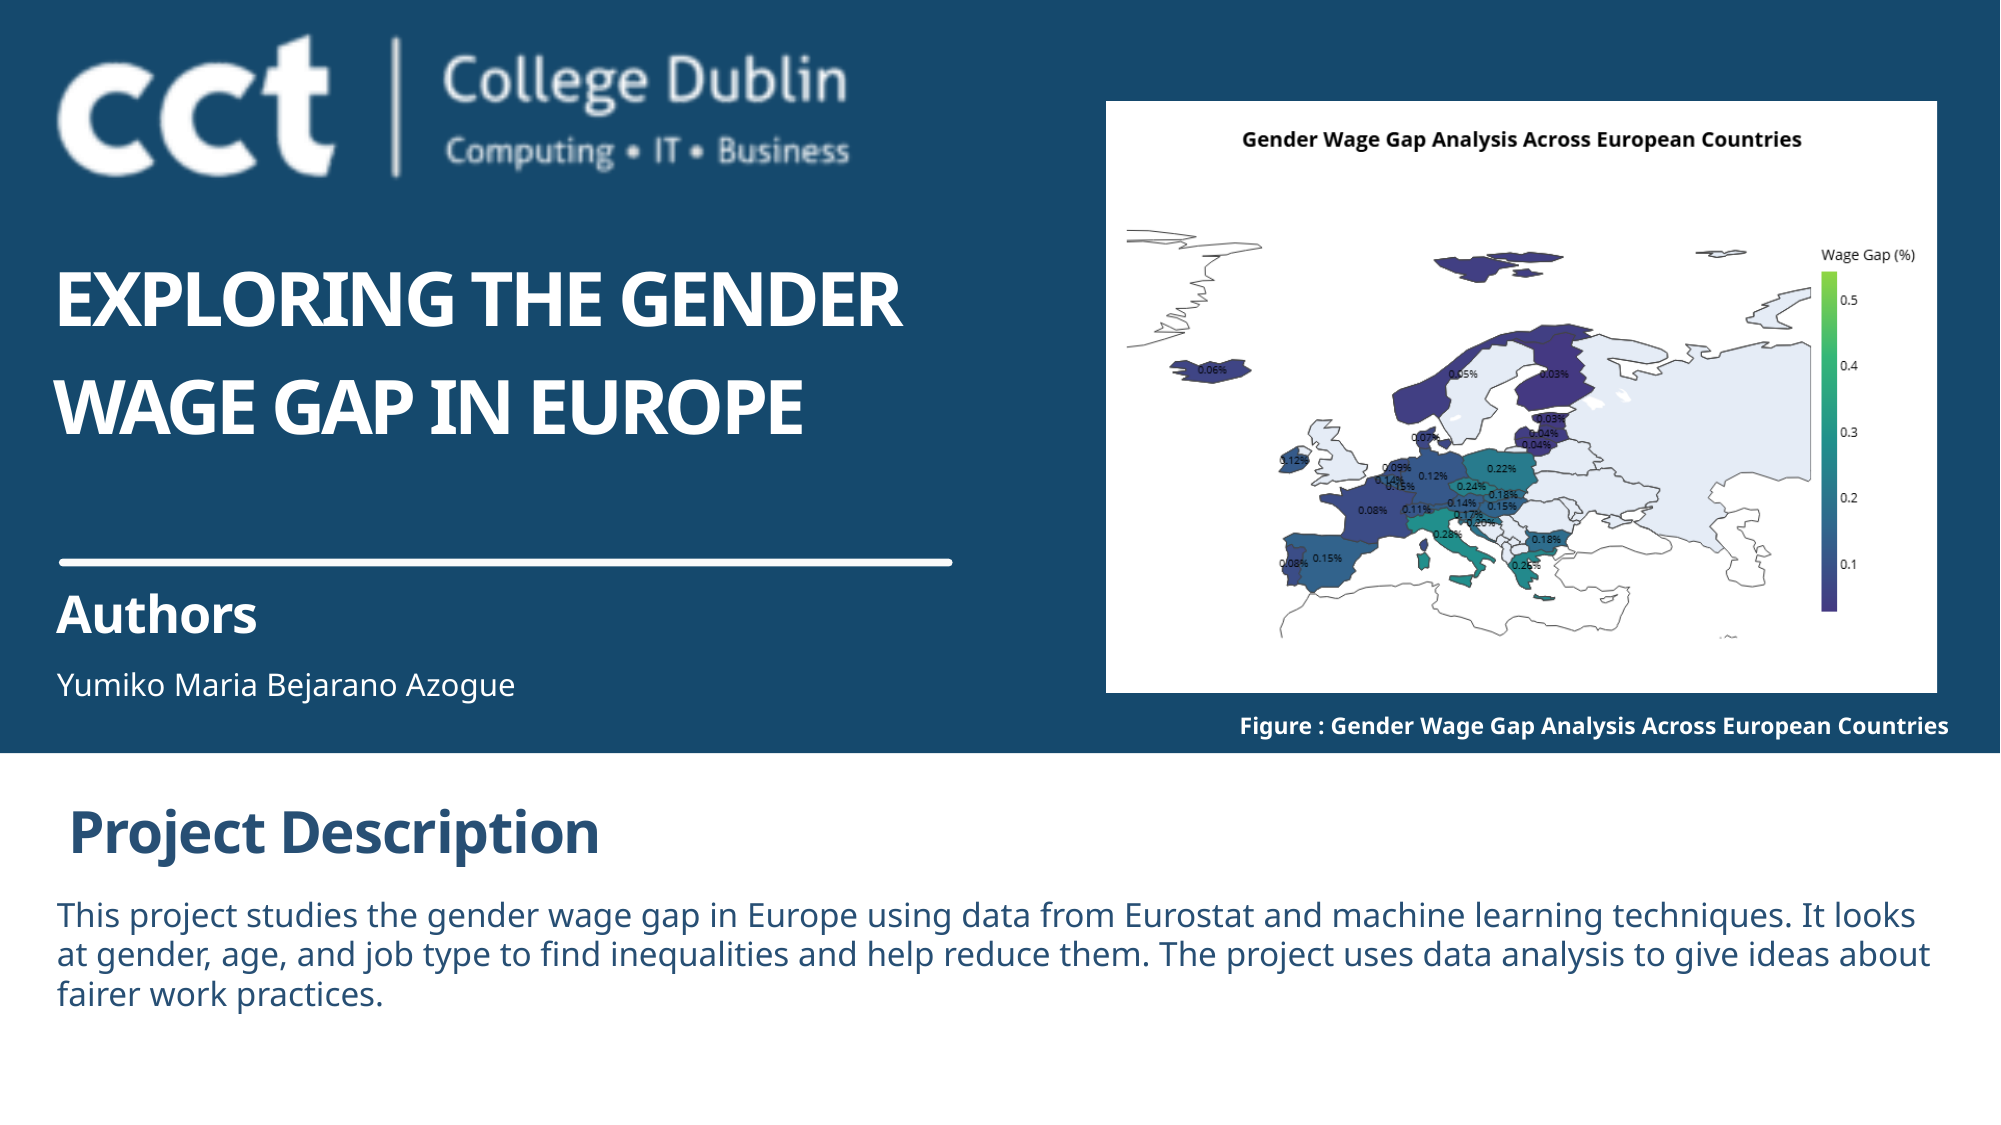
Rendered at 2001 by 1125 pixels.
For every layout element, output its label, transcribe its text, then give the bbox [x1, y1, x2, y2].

picture [27, 0, 914, 289]
text_box Yumiko Maria Bejarano Azogue [56, 663, 803, 703]
text_box This project studies the gender wage gap in Europe using data from Eurostat and machine learning techniques. It looks at gender, age, and job type to find inequalities and help reduce them. The project uses data analysis to give ideas about fairer work practices. [56, 854, 1938, 1054]
text_box Figure : Gender Wage Gap Analysis Across European Countries [1224, 704, 1969, 747]
text_box EXPLORING THE GENDER WAGE GAP IN EUROPE [38, 221, 921, 462]
text_box Authors [56, 590, 803, 644]
text_box [0, 0, 2000, 754]
picture [1105, 101, 1938, 693]
text_box Project Description [68, 812, 921, 866]
